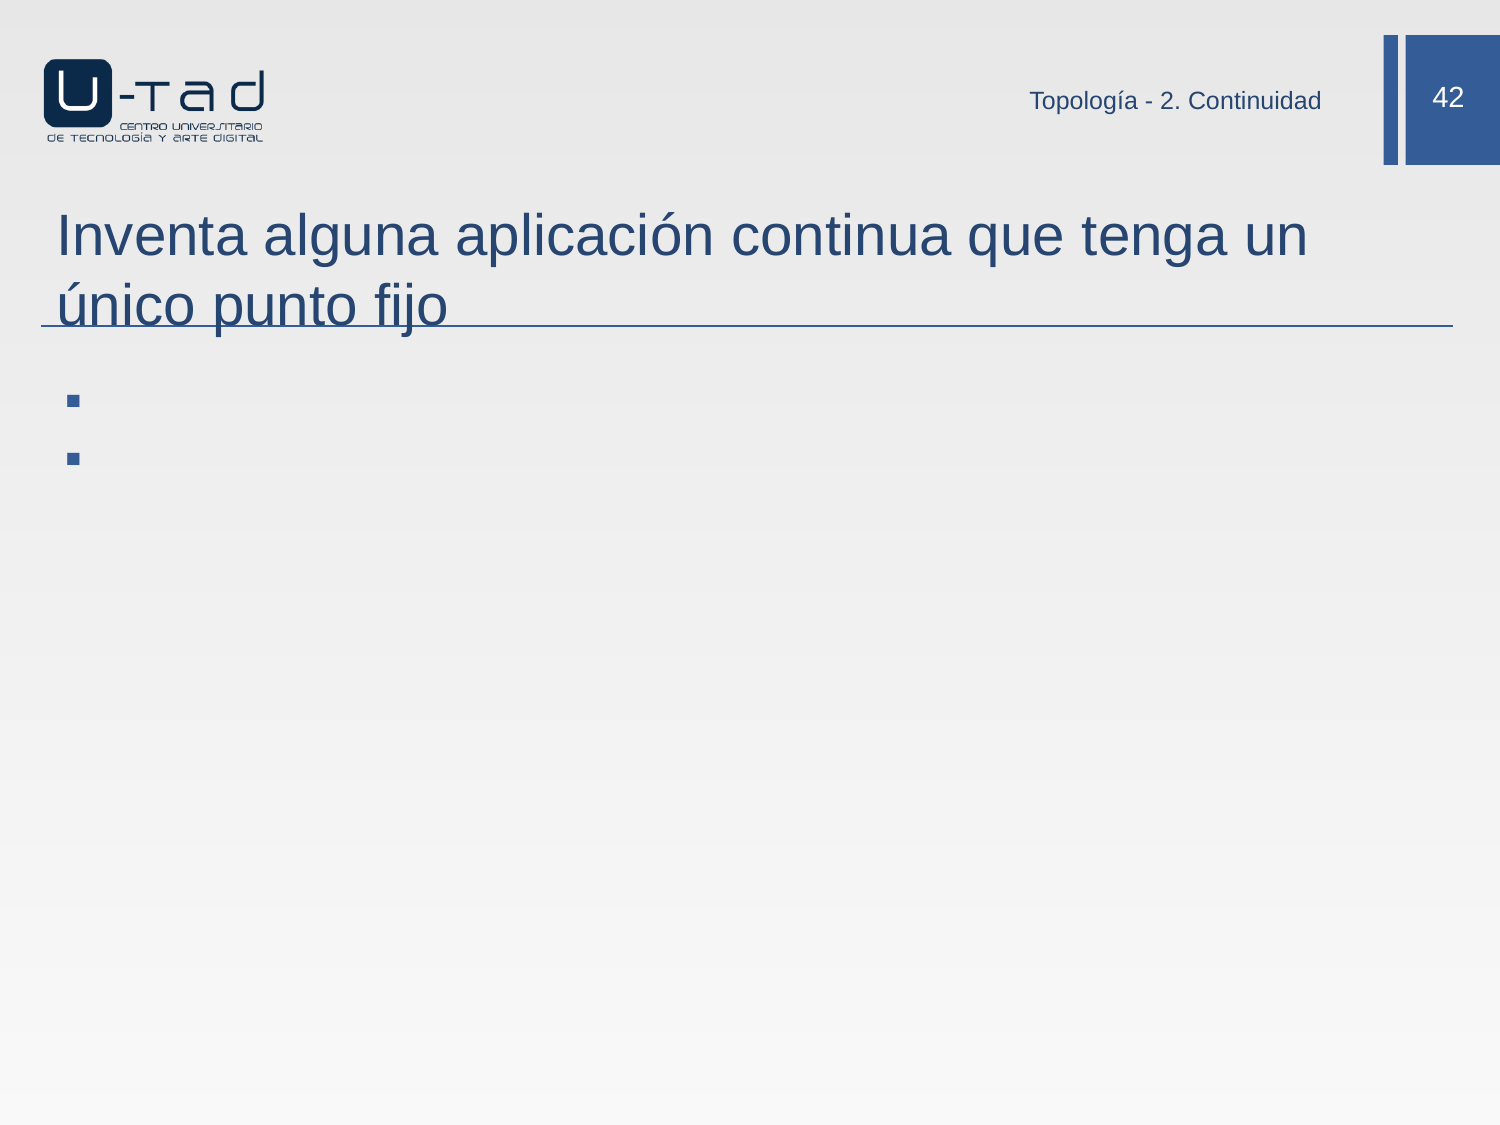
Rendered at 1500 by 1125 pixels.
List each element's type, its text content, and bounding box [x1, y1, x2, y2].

title Inventa alguna aplicación continua que tenga un único punto fijo [41, 208, 1453, 327]
footer Topología - 2. Continuidad [747, 78, 1338, 128]
picture [17, 49, 290, 151]
